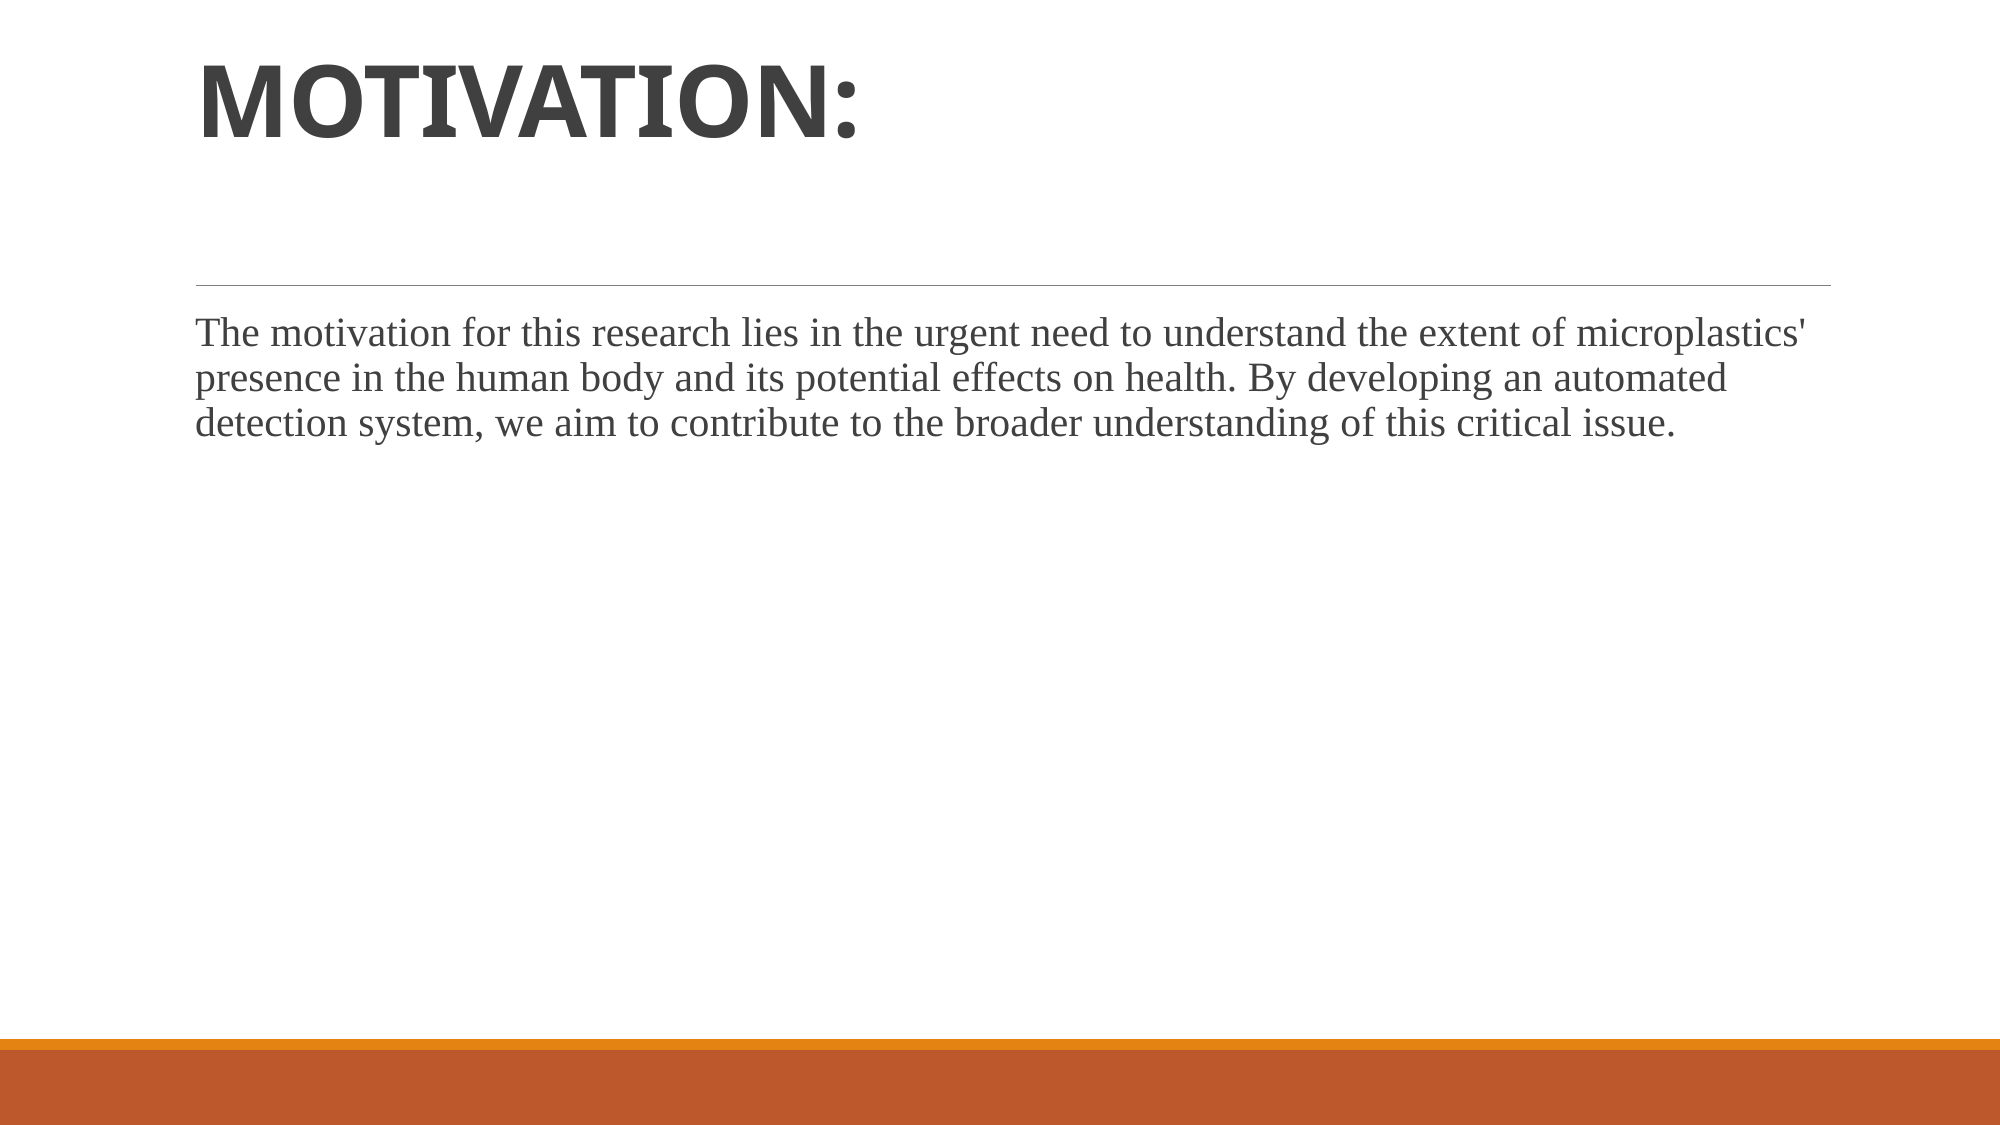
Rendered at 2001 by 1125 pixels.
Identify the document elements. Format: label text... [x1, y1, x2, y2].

list The motivation for this research lies in the urgent need to understand the extent of microplastics' presence in the human body and its potential effects on health. By developing an automated detection system, we aim to contribute to the broader understanding of this critical issue. [180, 302, 1830, 963]
title MOTIVATION: [180, 47, 1830, 285]
